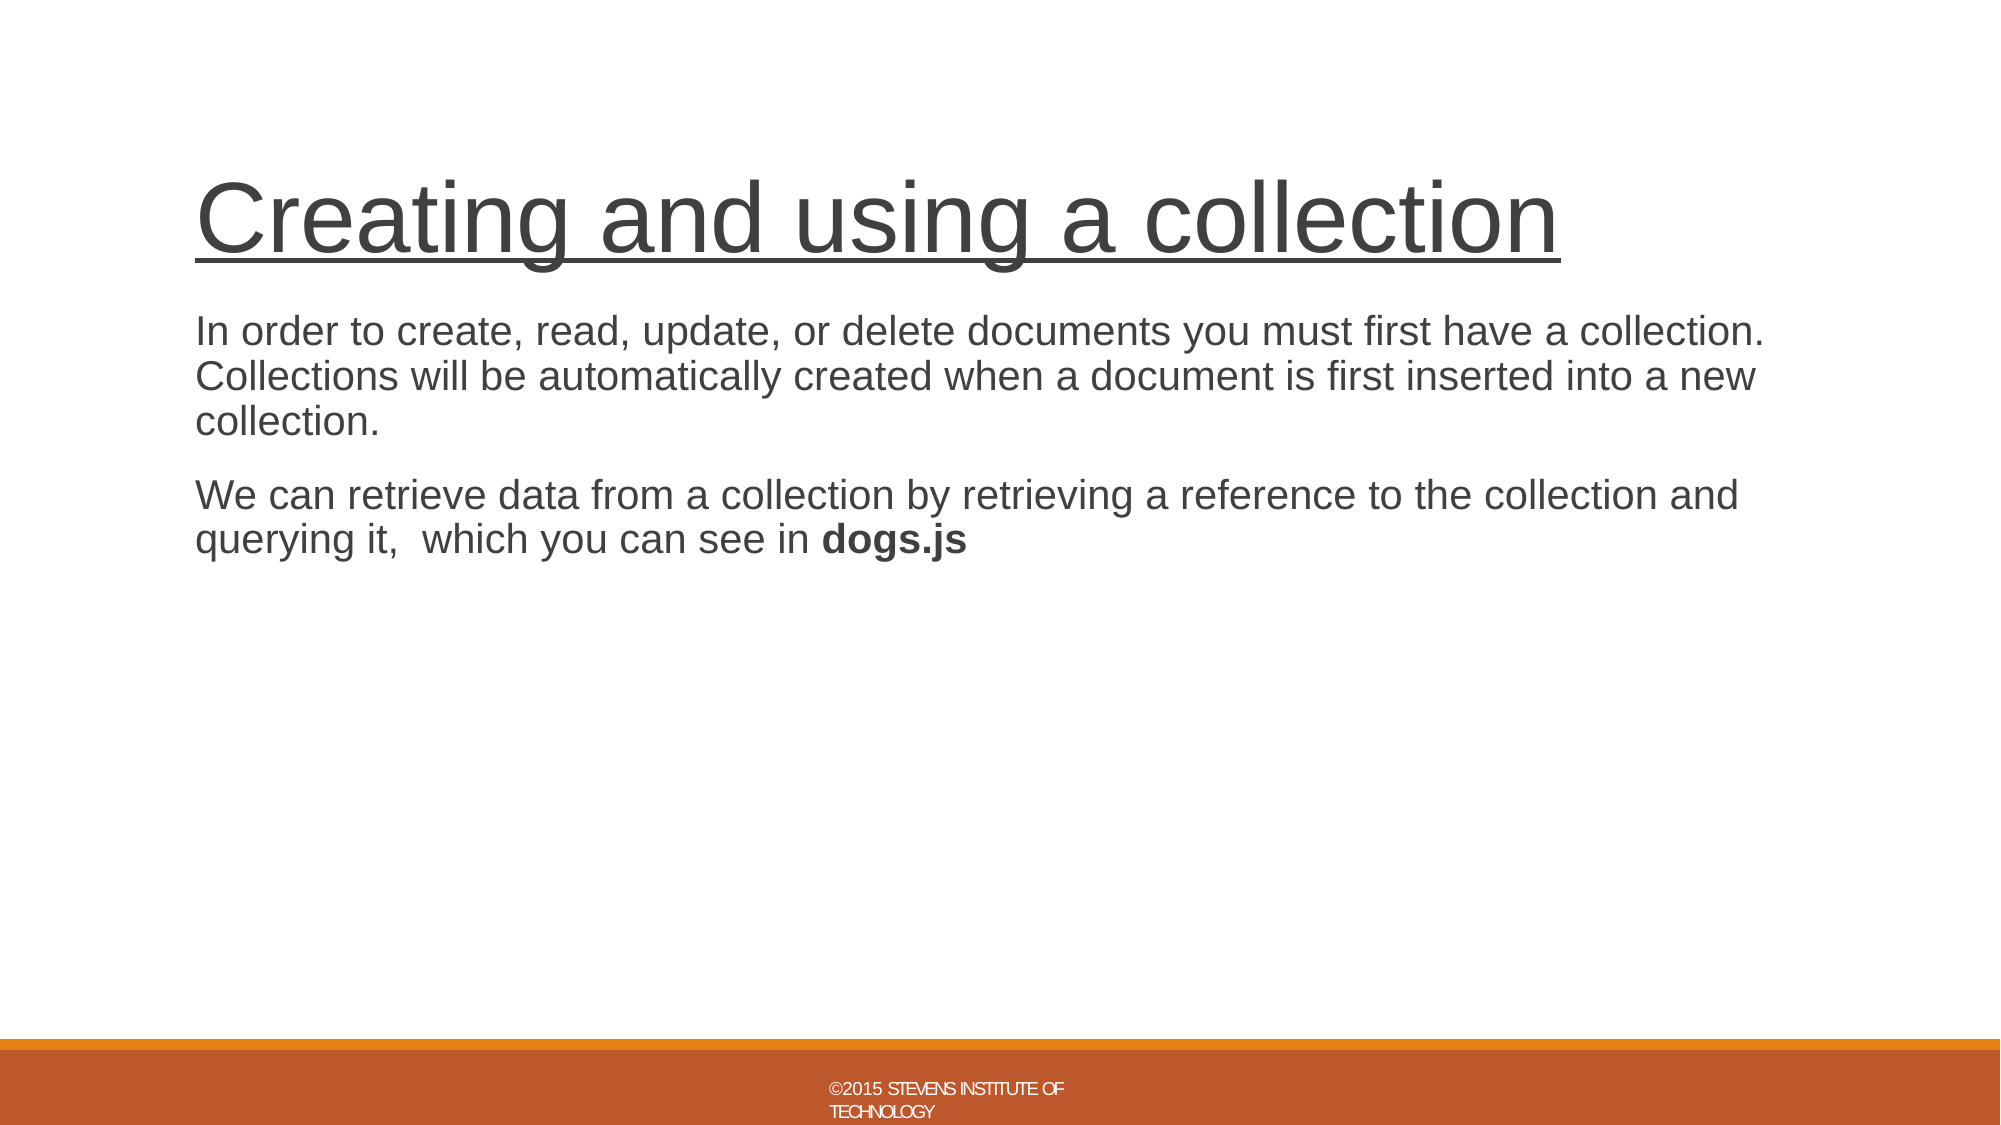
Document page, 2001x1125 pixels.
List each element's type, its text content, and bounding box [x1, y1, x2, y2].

text_box In order to create, read, update, or delete documents you must first have a collection. Collections will be automatically created when a document is first inserted into a new collection. We can retrieve data from a collection by retrieving a reference to the collection and querying it, which you can see in dogs.js [192, 300, 1827, 563]
title Creating and using a collection [167, 149, 1833, 393]
footer ©2015 STEVENS INSTITUTE OF TECHNOLOGY [827, 1075, 1174, 1125]
